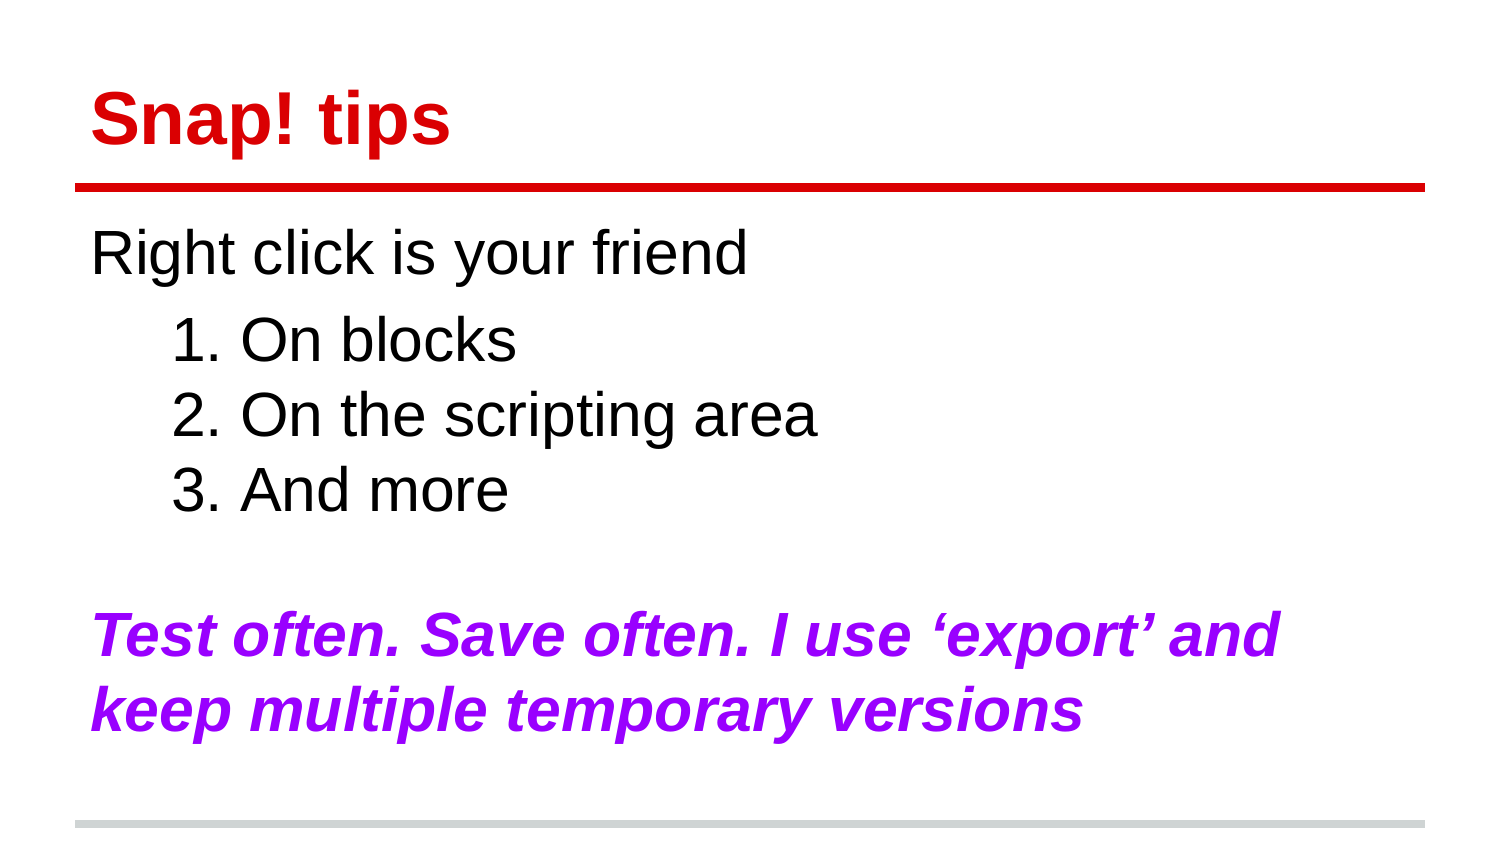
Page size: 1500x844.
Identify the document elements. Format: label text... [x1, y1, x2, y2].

title Snap! tips [75, 33, 1425, 175]
list Right click is your friend On blocks On the scripting area And more Test often. Save often. I use ‘export’ and keep multiple temporary versions [75, 196, 1425, 808]
